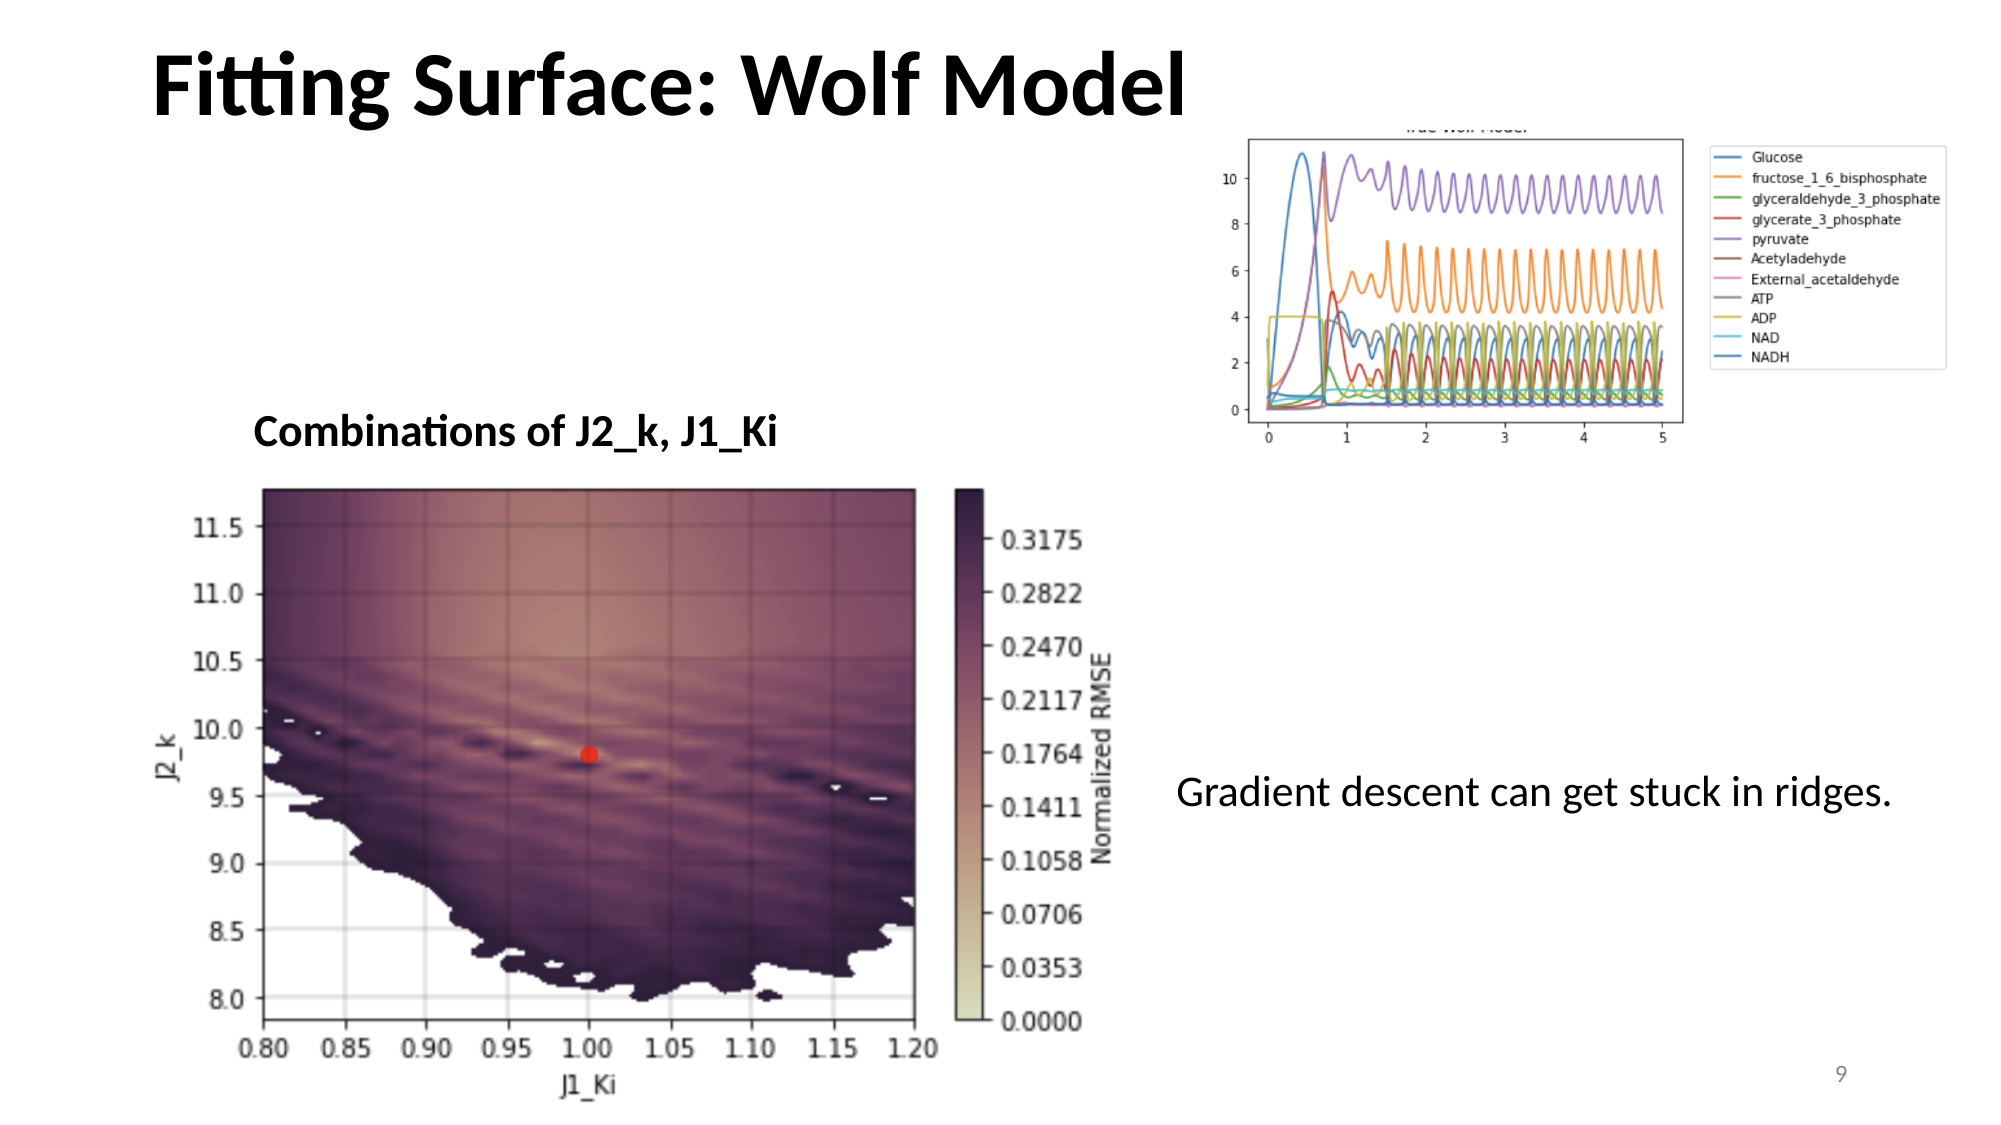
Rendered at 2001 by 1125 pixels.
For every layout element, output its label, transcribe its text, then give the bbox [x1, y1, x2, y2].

text_box Gradient descent can get stuck in ridges. [1166, 748, 1968, 831]
picture [137, 480, 1162, 1116]
title Fitting Surface: Wolf Model [137, 9, 1863, 162]
picture [1212, 130, 1969, 450]
text_box Combinations of J2_k, J1_Ki [238, 385, 1015, 471]
slide_number ‹#› [1412, 1042, 1863, 1103]
